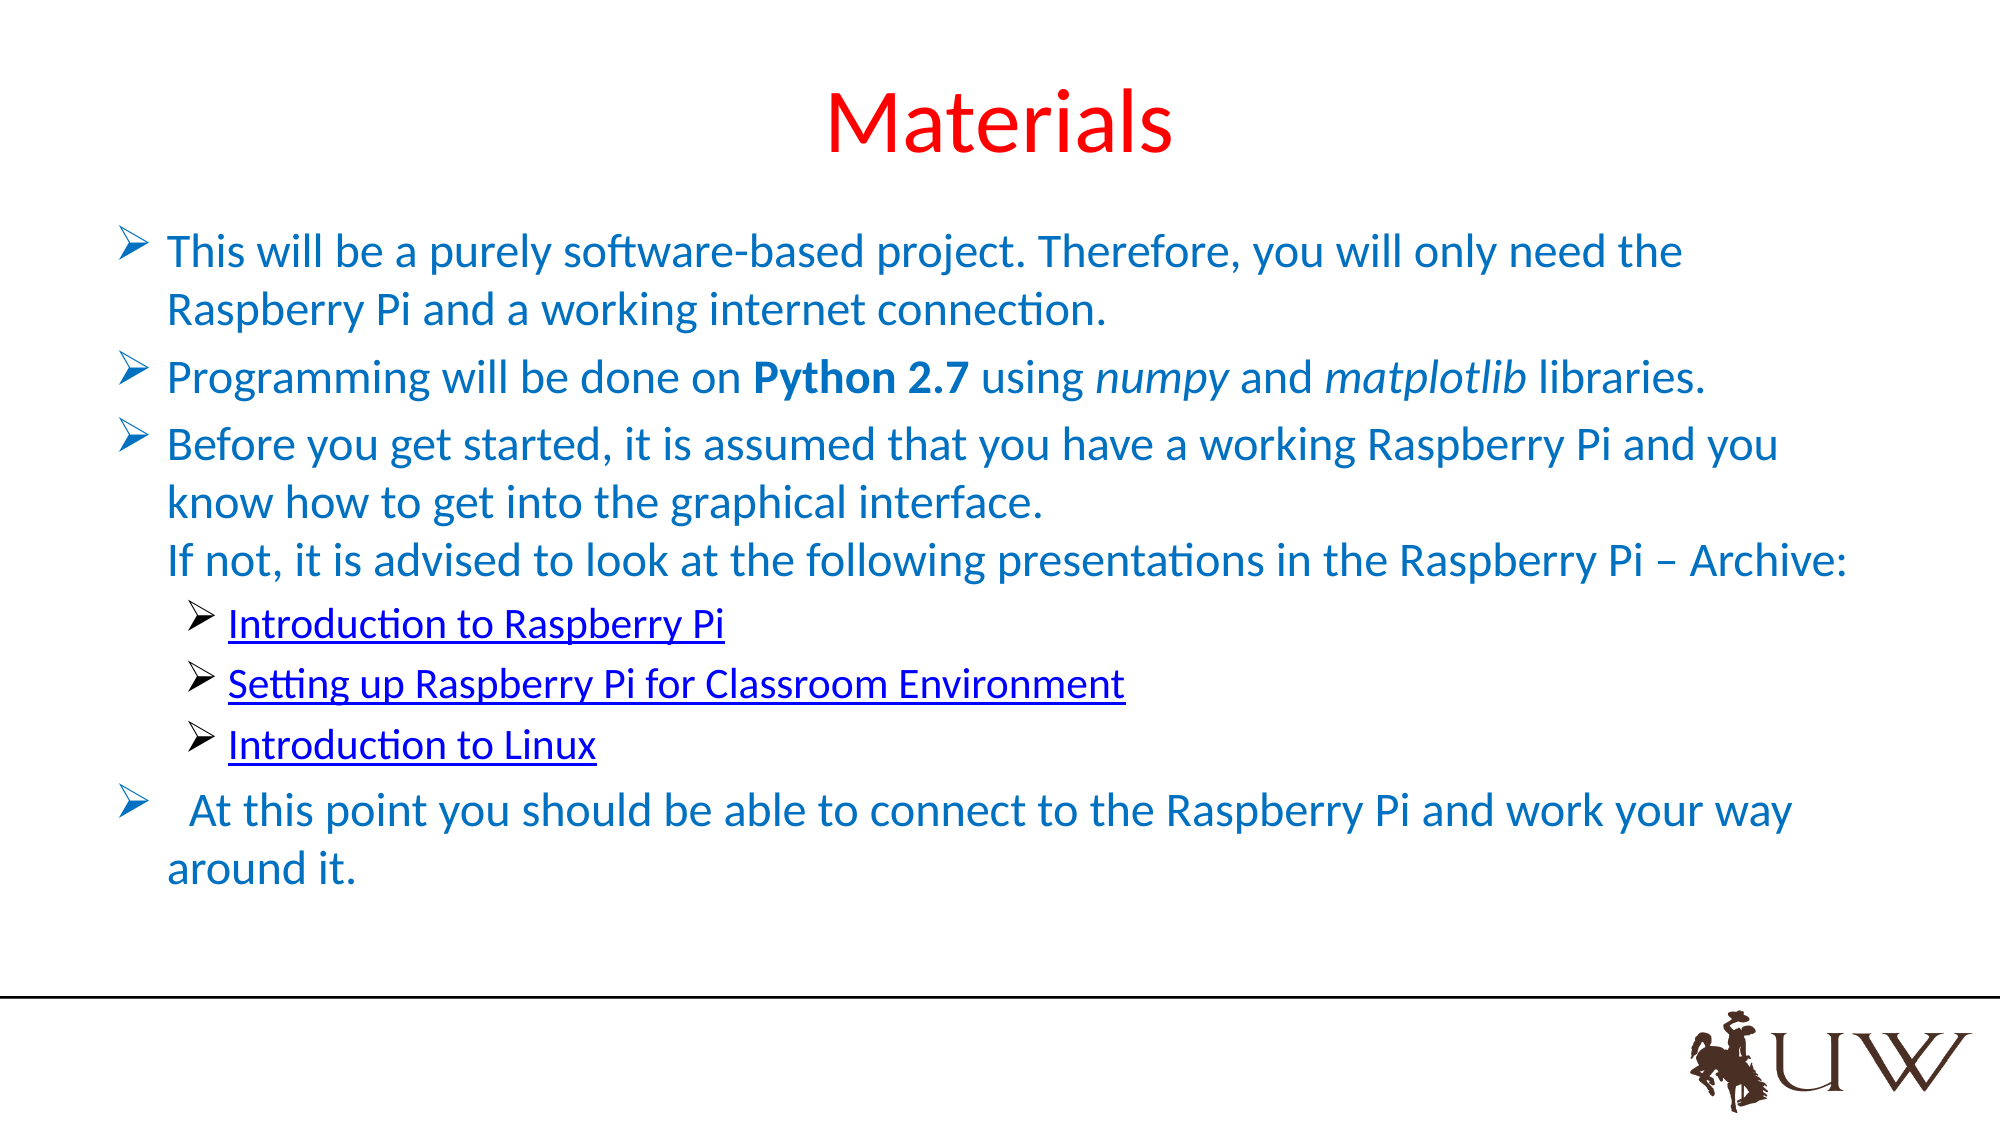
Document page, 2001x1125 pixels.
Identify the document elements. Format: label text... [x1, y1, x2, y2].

list This will be a purely software-based project. Therefore, you will only need the Raspberry Pi and a working internet connection. Programming will be done on Python 2.7 using numpy and matplotlib libraries. Before you get started, it is assumed that you have a working Raspberry Pi and you know how to get into the graphical interface. If not, it is advised to look at the following presentations in the Raspberry Pi – Archive: Introduction to Raspberry Pi Setting up Raspberry Pi for Classroom Environment Introduction to Linux At this point you should be able to connect to the Raspberry Pi and work your way around it. [99, 212, 1900, 951]
picture [0, 996, 2000, 1125]
title Materials [99, 53, 1900, 212]
